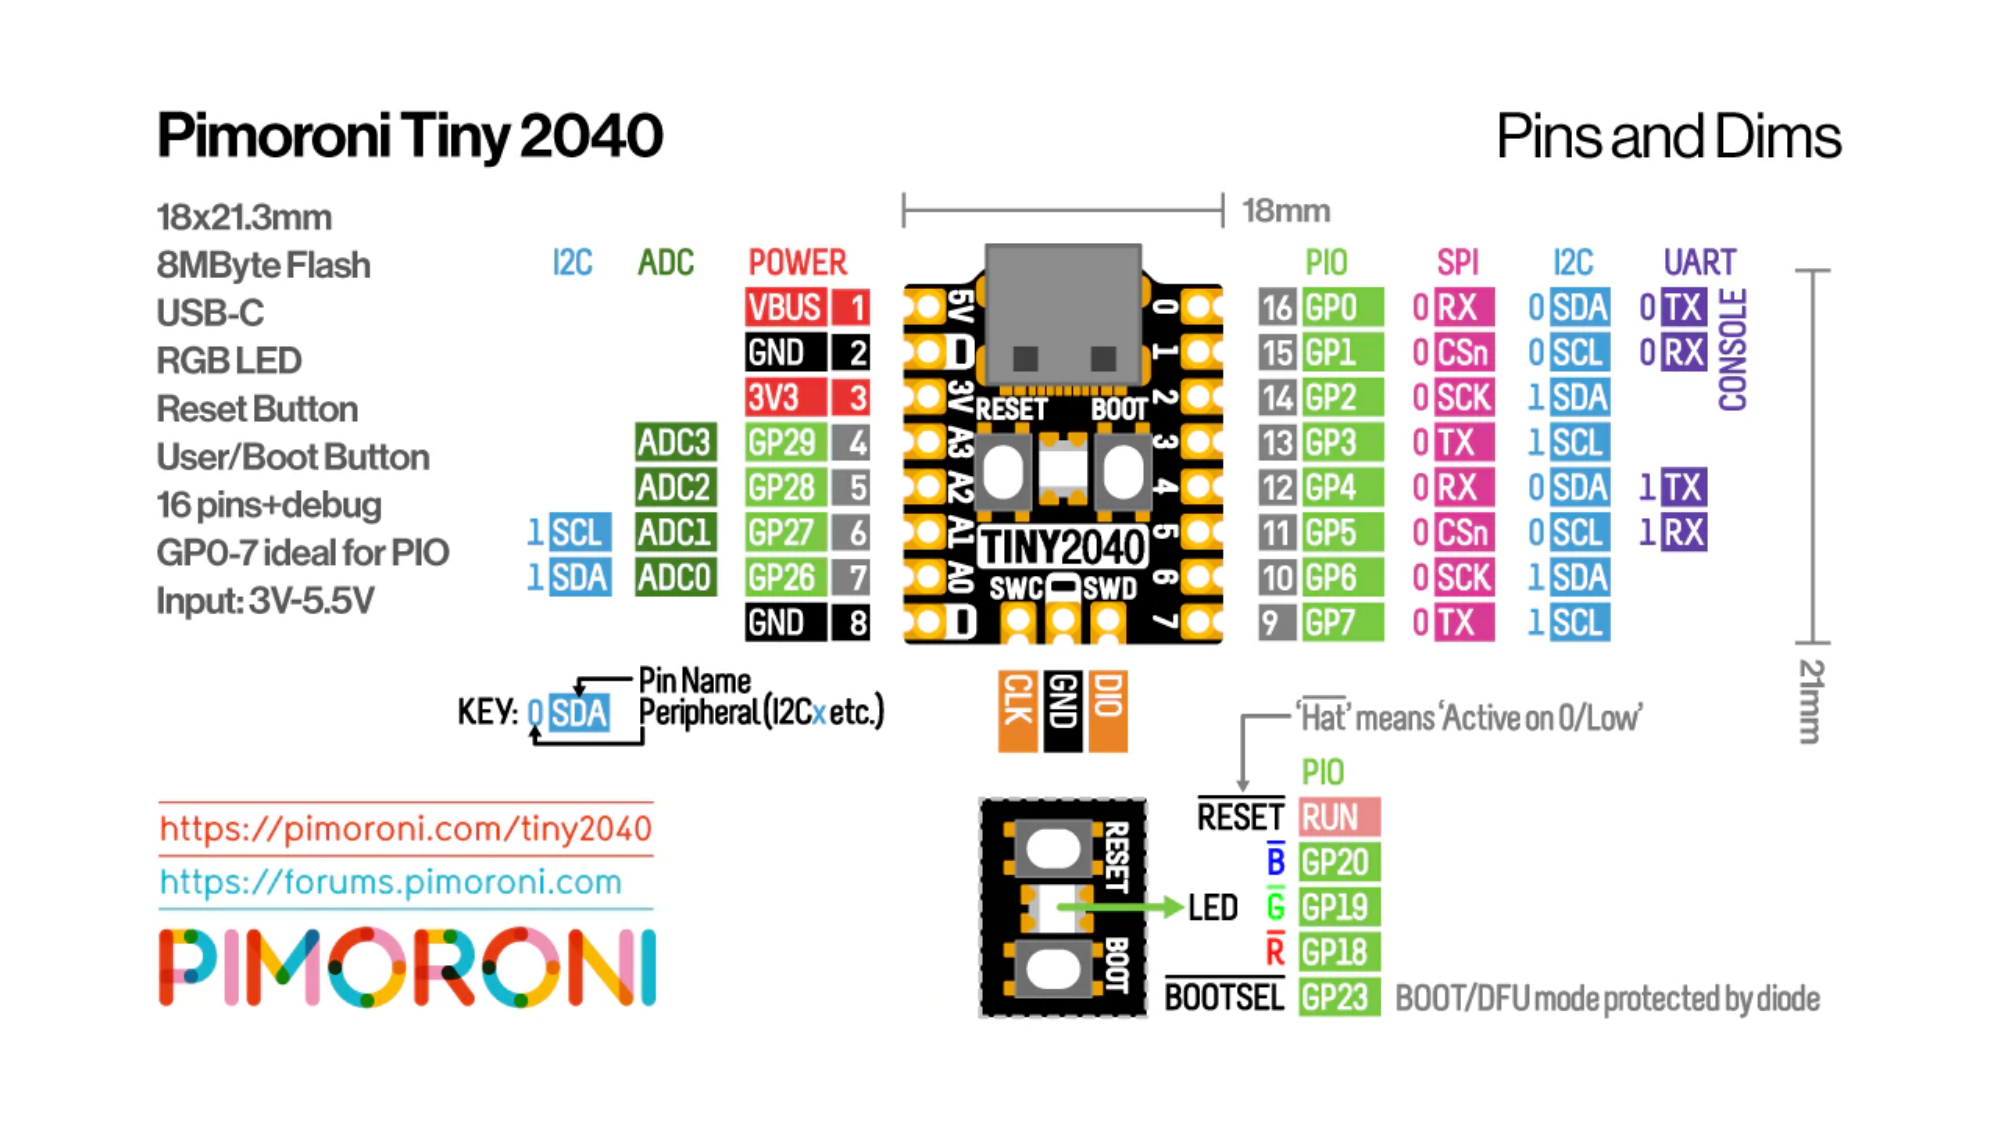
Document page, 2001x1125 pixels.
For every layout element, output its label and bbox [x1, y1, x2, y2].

picture [103, 56, 1897, 1069]
